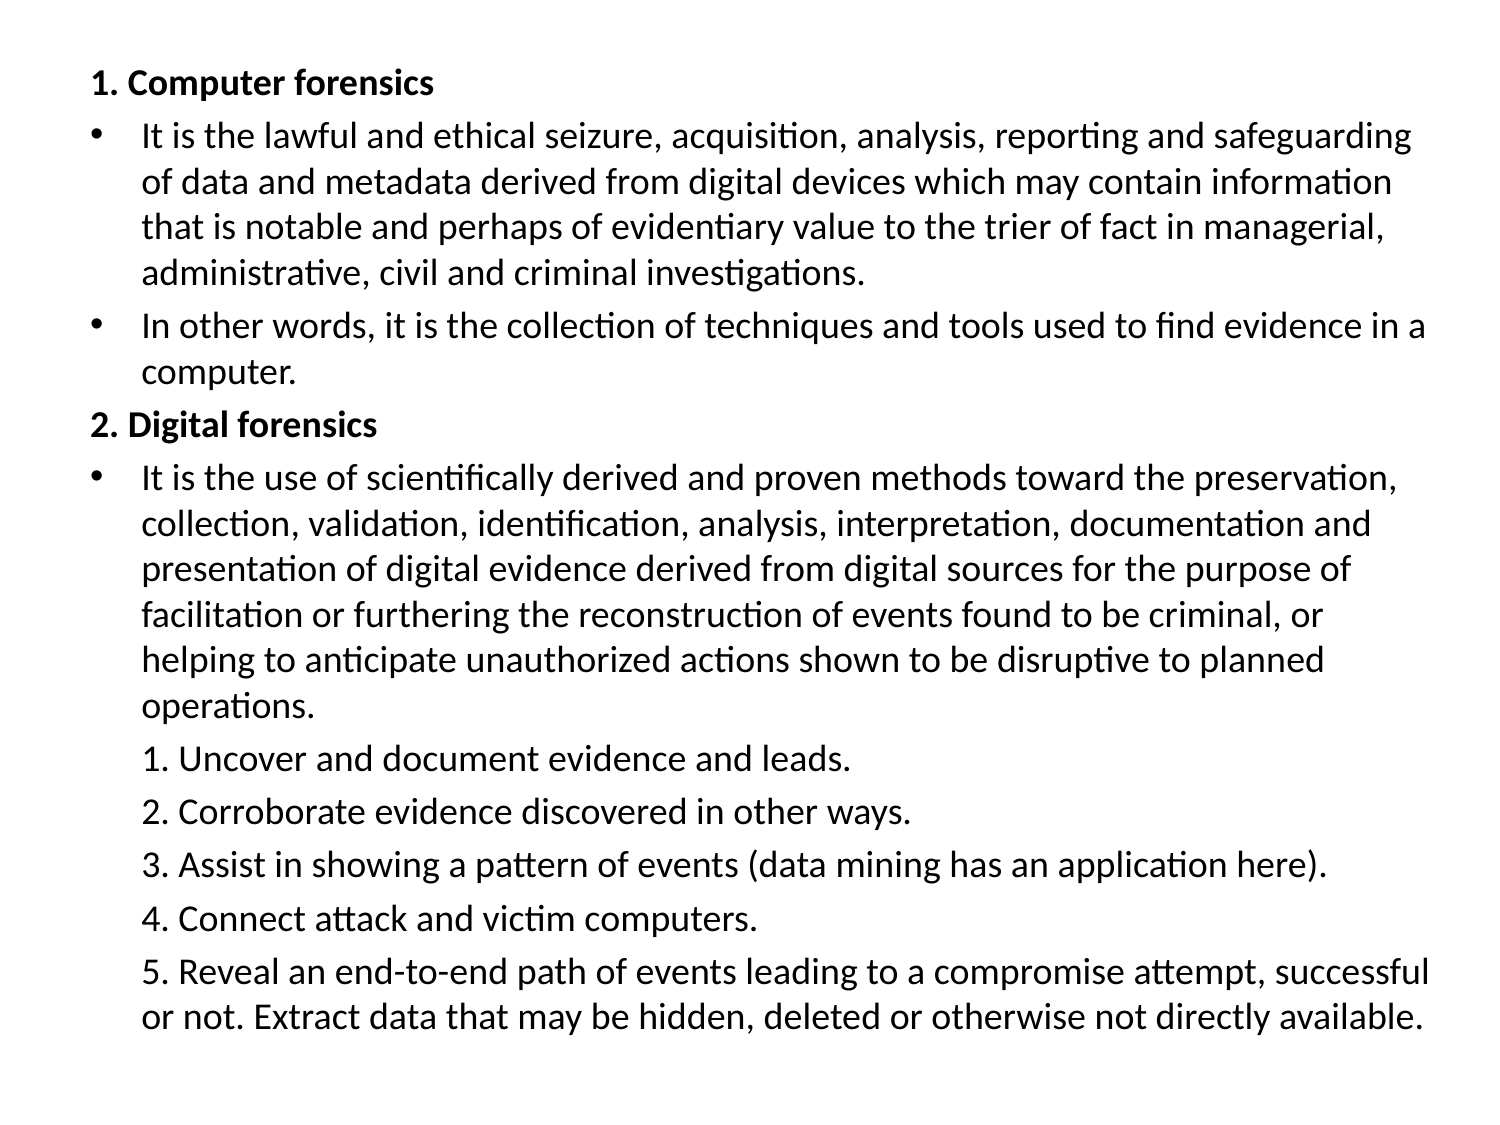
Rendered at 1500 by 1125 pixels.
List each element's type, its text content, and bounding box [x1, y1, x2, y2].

list 1. Computer forensics It is the lawful and ethical seizure, acquisition, analysis, reporting and safeguarding of data and metadata derived from digital devices which may contain information that is notable and perhaps of evidentiary value to the trier of fact in managerial, administrative, civil and criminal investigations. In other words, it is the collection of techniques and tools used to find evidence in a computer. 2. Digital forensics It is the use of scientifically derived and proven methods toward the preservation, collection, validation, identification, analysis, interpretation, documentation and presentation of digital evidence derived from digital sources for the purpose of facilitation or furthering the reconstruction of events found to be criminal, or helping to anticipate unauthorized actions shown to be disruptive to planned operations. 1. Uncover and document evidence and leads. 2. Corroborate evidence discovered in other ways. 3. Assist in showing a pattern of events (data mining has an application here). 4. Connect attack and victim computers. 5. Reveal an end-to-end path of events leading to a compromise attempt, successful or not. Extract data that may be hidden, deleted or otherwise not directly available. [75, 50, 1463, 1100]
